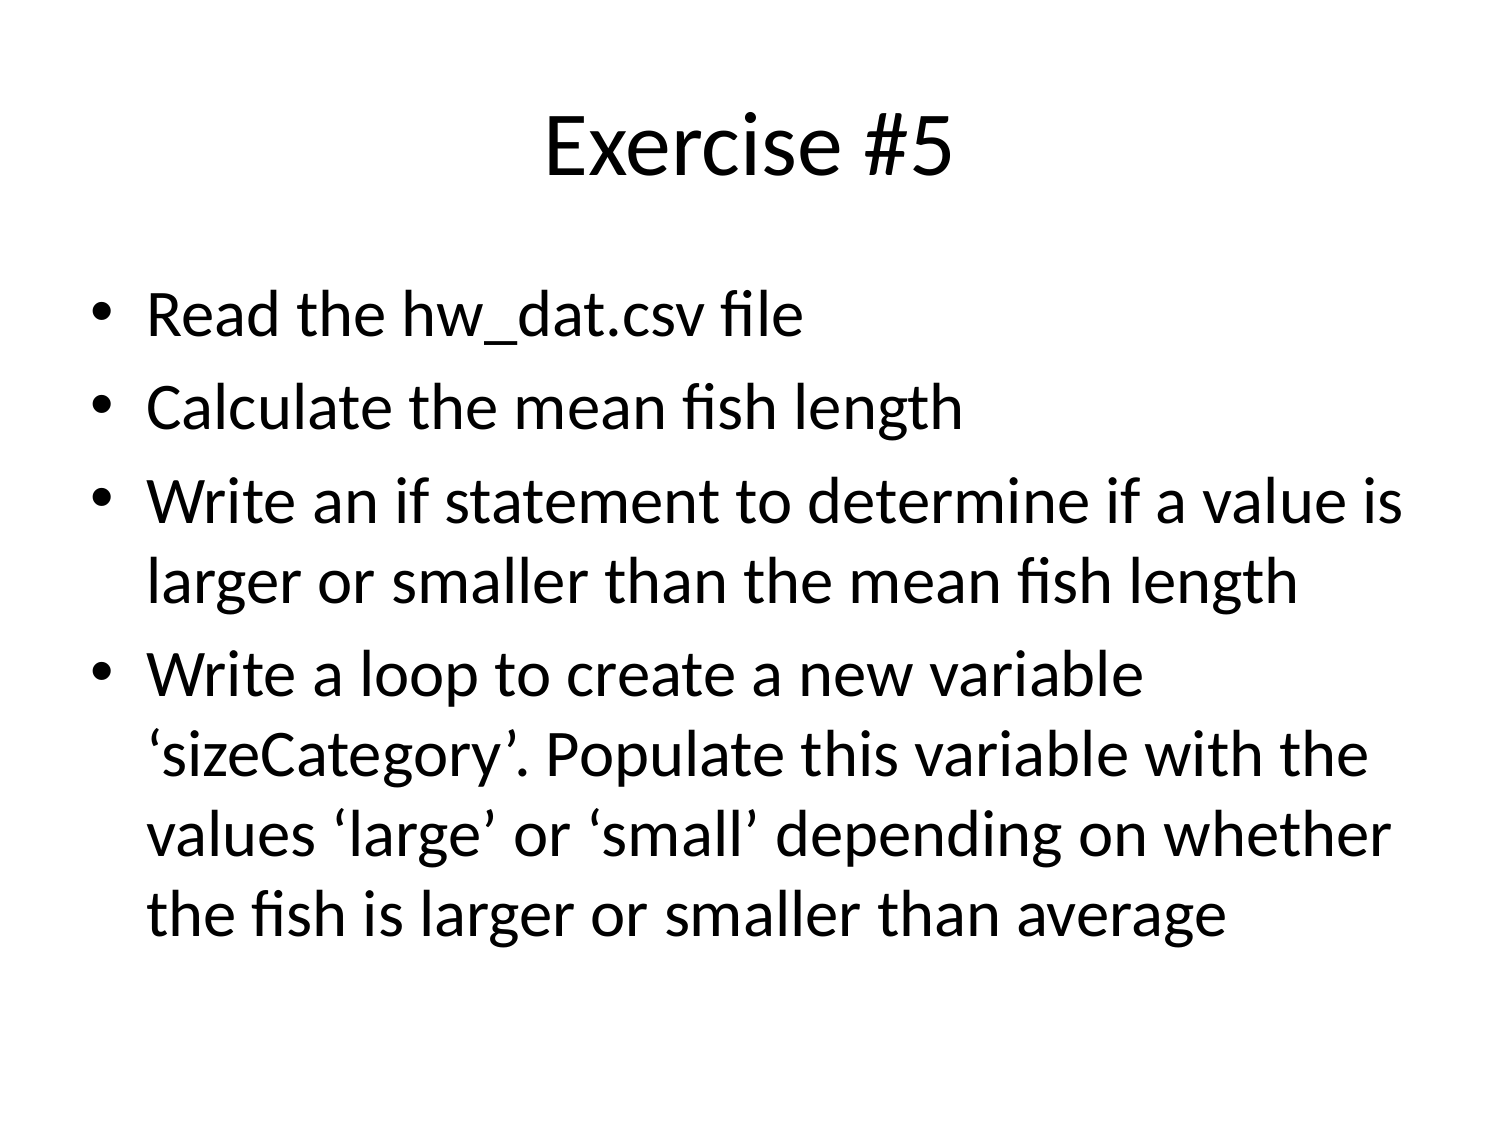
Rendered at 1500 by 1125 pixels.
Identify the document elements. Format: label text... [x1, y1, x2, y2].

title Exercise #5 [75, 45, 1425, 233]
list Read the hw_dat.csv file Calculate the mean fish length Write an if statement to determine if a value is larger or smaller than the mean fish length Write a loop to create a new variable ‘sizeCategory’. Populate this variable with the values ‘large’ or ‘small’ depending on whether the fish is larger or smaller than average [75, 262, 1425, 1005]
